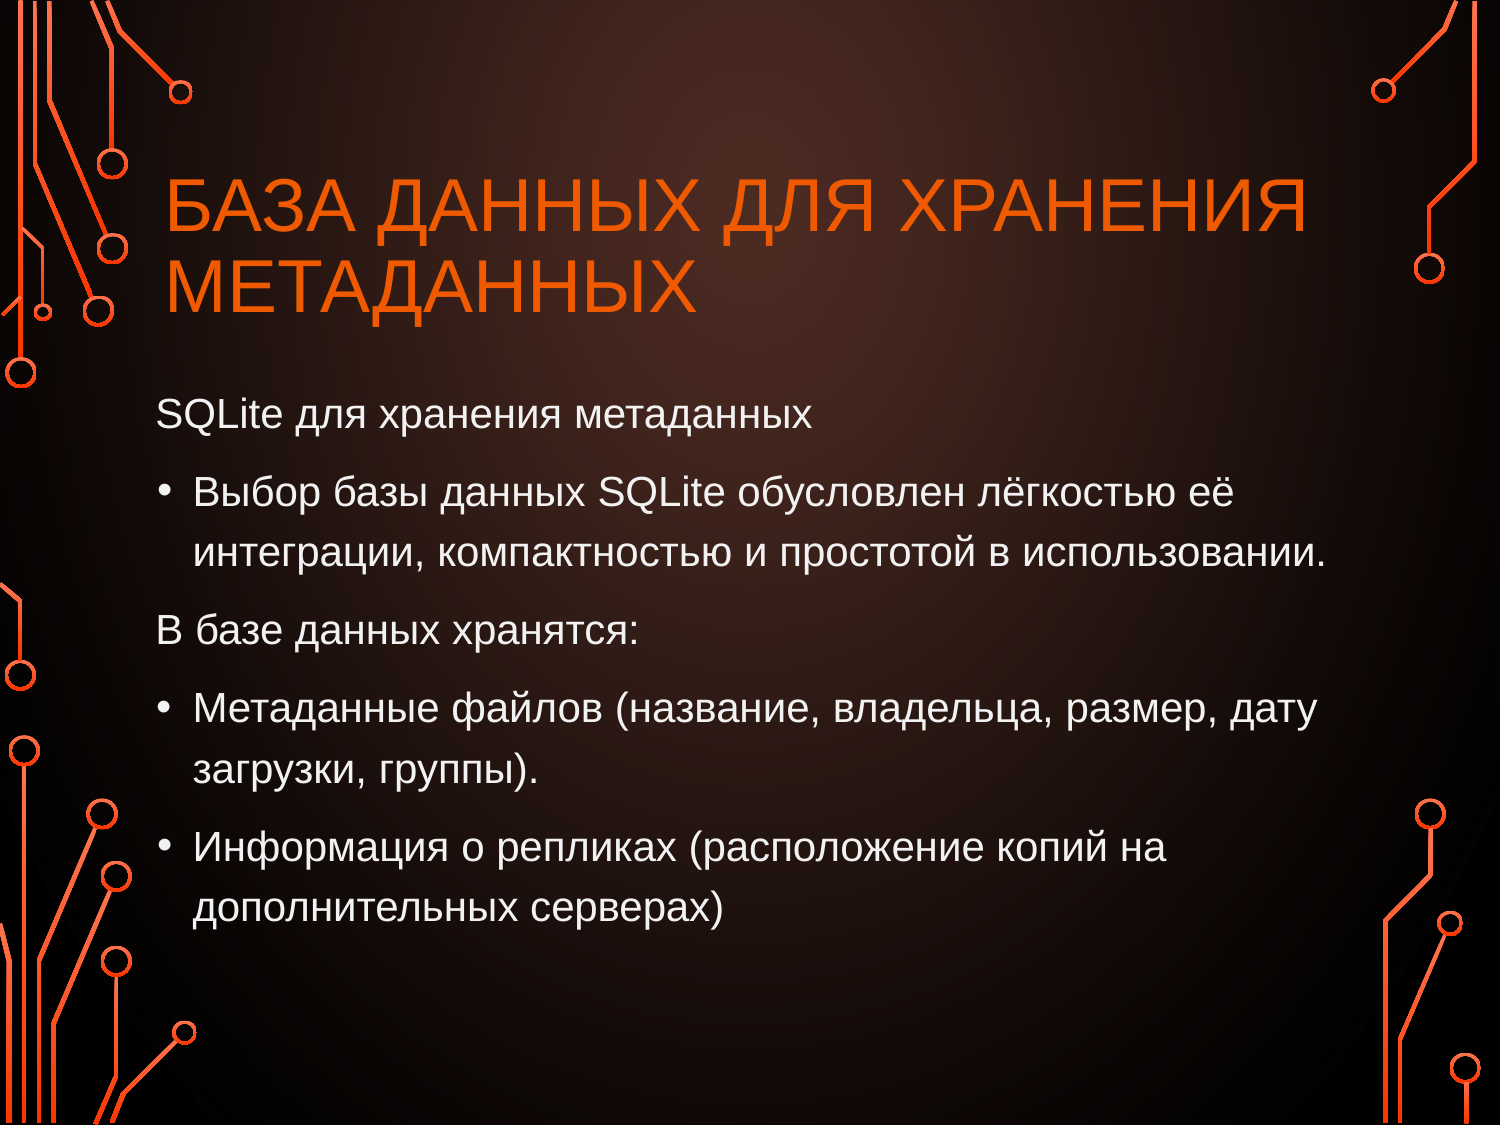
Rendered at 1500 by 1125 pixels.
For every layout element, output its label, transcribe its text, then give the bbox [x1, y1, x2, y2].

picture [0, 0, 1500, 1125]
picture [1375, 82, 1392, 99]
picture [104, 949, 128, 973]
picture [100, 152, 124, 176]
picture [8, 663, 32, 687]
picture [172, 84, 189, 101]
list SQLite для хранения метаданных Выбор базы данных SQLite обусловлен лёгкостью её интеграции, компактностью и простотой в использовании. В базе данных хранятся: Метаданные файлов (название, владельца, размер, дату загрузки, группы). Информация о репликах (расположение копий на дополнительных серверах) [140, 369, 1360, 950]
title БАЗА ДАННЫХ ДЛЯ ХРАНЕНИЯ МЕТАДАННЫХ [149, 126, 1369, 369]
